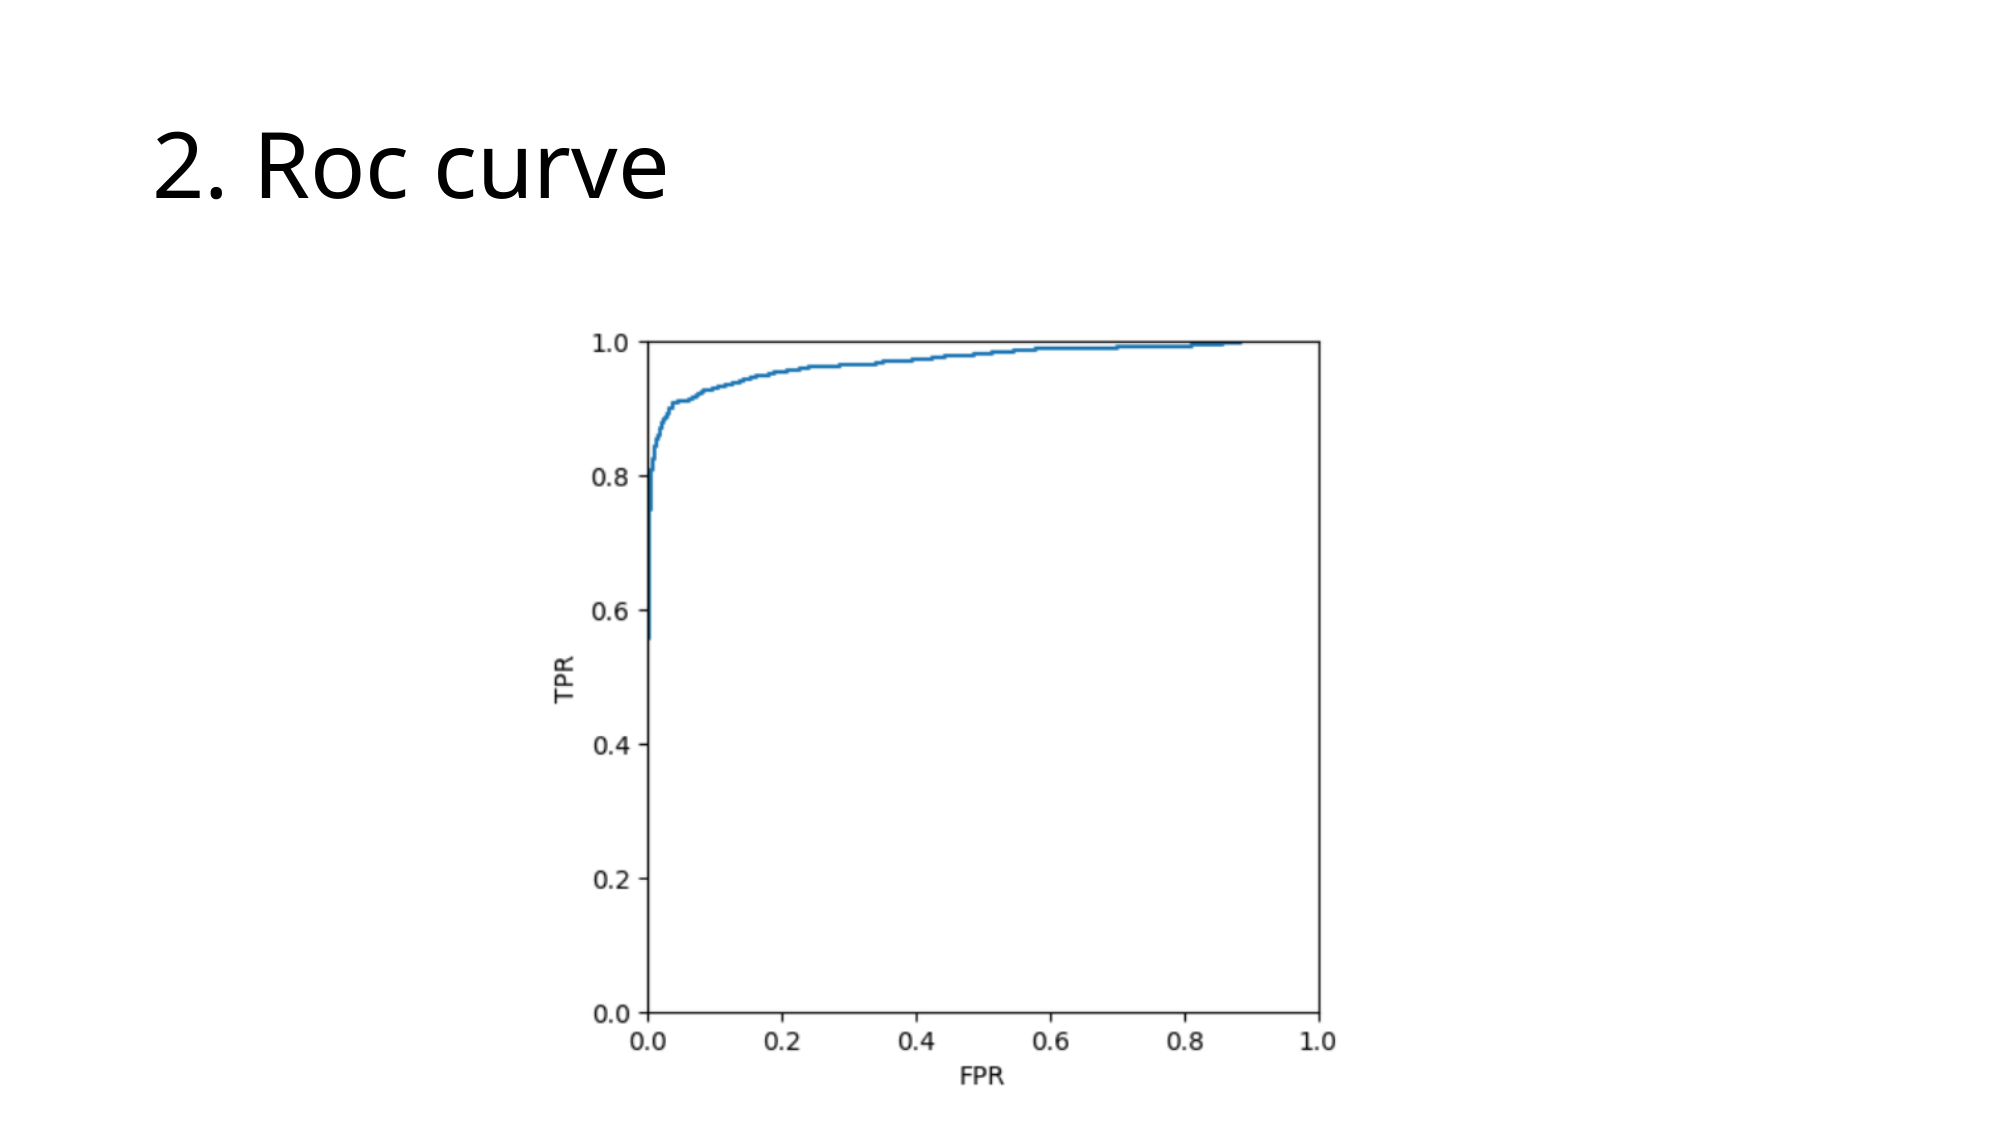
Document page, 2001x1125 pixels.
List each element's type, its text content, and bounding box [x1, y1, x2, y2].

picture [513, 318, 1487, 1099]
title 2. Roc curve [137, 59, 1863, 278]
